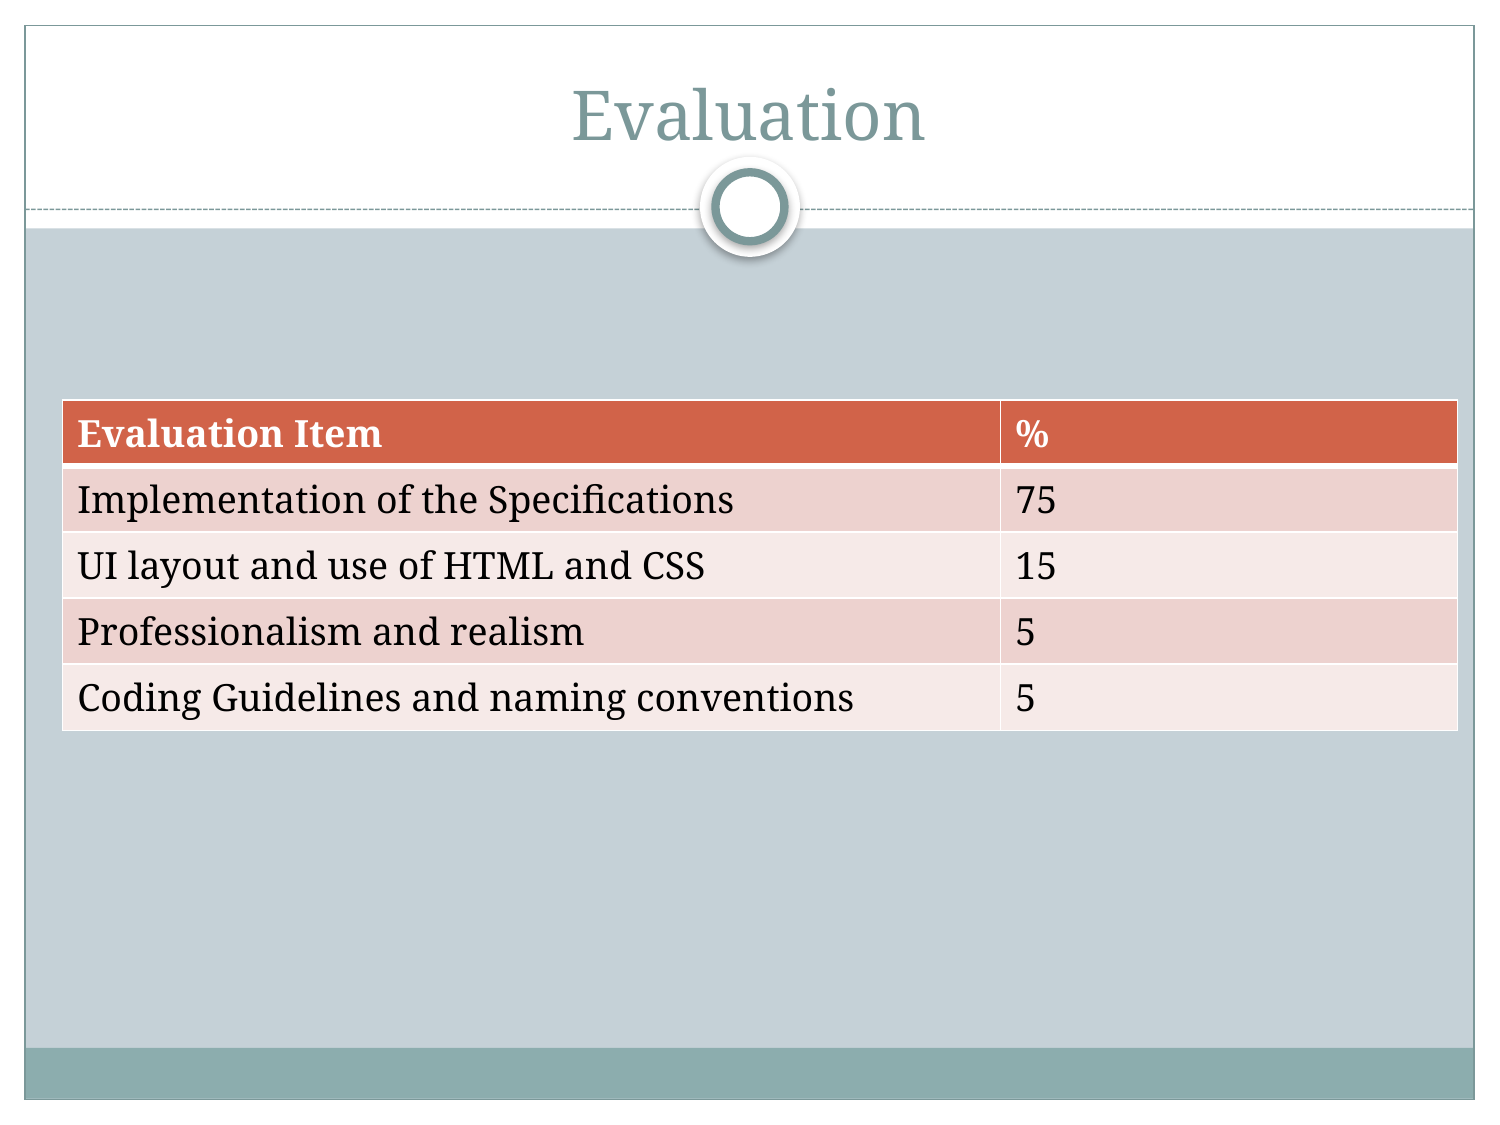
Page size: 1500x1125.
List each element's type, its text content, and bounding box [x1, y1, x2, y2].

table_cell Coding Guidelines and naming conventions [63, 665, 1000, 730]
table_cell UI layout and use of HTML and CSS [63, 533, 1000, 597]
title Evaluation [49, 37, 1450, 162]
table_cell 15 [1001, 533, 1457, 597]
table_header % [1001, 401, 1457, 463]
table_cell 5 [1001, 665, 1457, 730]
table_cell 5 [1001, 599, 1457, 663]
table_cell Implementation of the Specifications [63, 469, 1000, 531]
table_cell Professionalism and realism [63, 599, 1000, 663]
table_cell 75 [1001, 469, 1457, 531]
table_header Evaluation Item [63, 401, 1000, 463]
